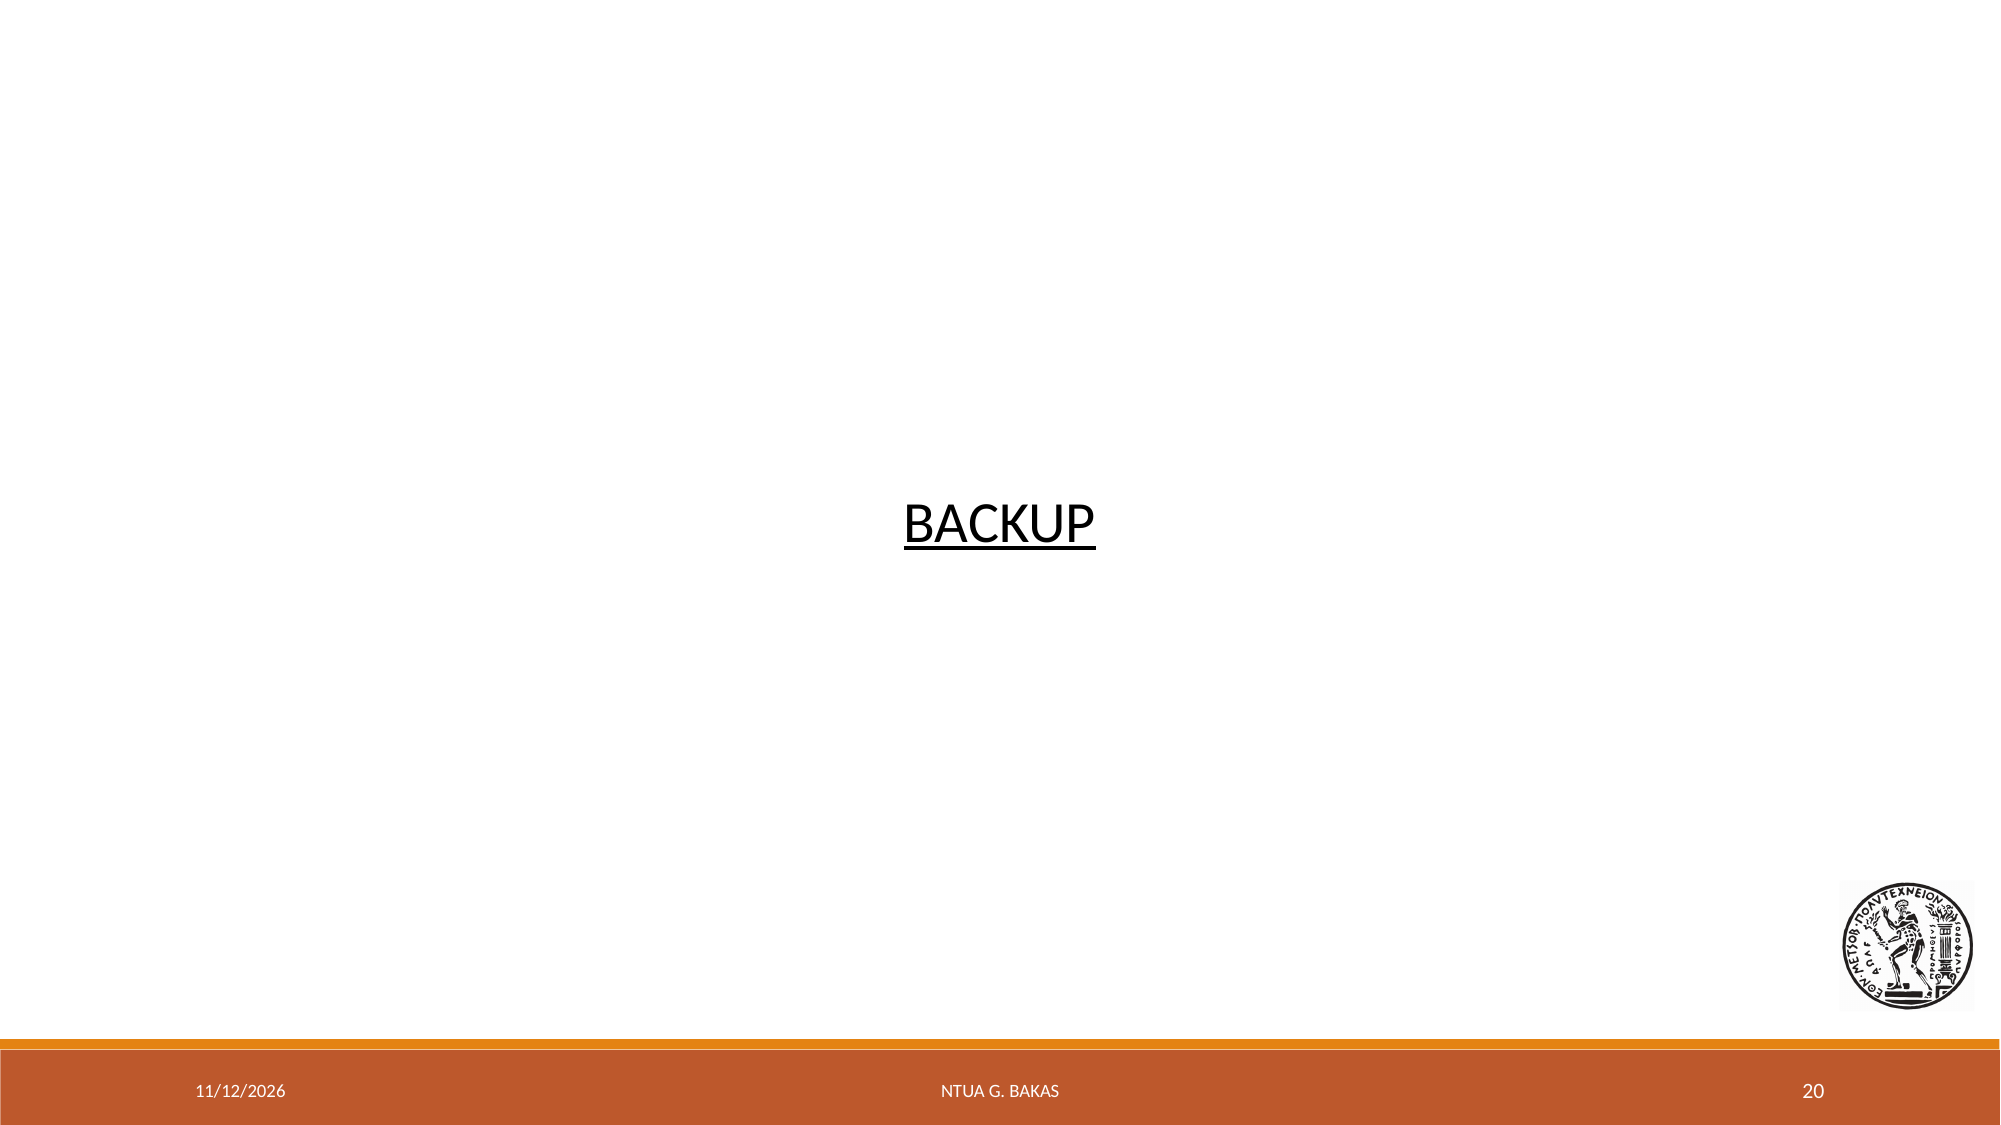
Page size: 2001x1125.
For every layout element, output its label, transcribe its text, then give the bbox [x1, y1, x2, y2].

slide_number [180, 1059, 586, 1120]
slide_number 20 [1624, 1059, 1840, 1120]
picture [1839, 880, 1975, 1012]
text_box BACKUP [460, 476, 1540, 562]
footer NTUA G. Bakas [604, 1059, 1396, 1120]
